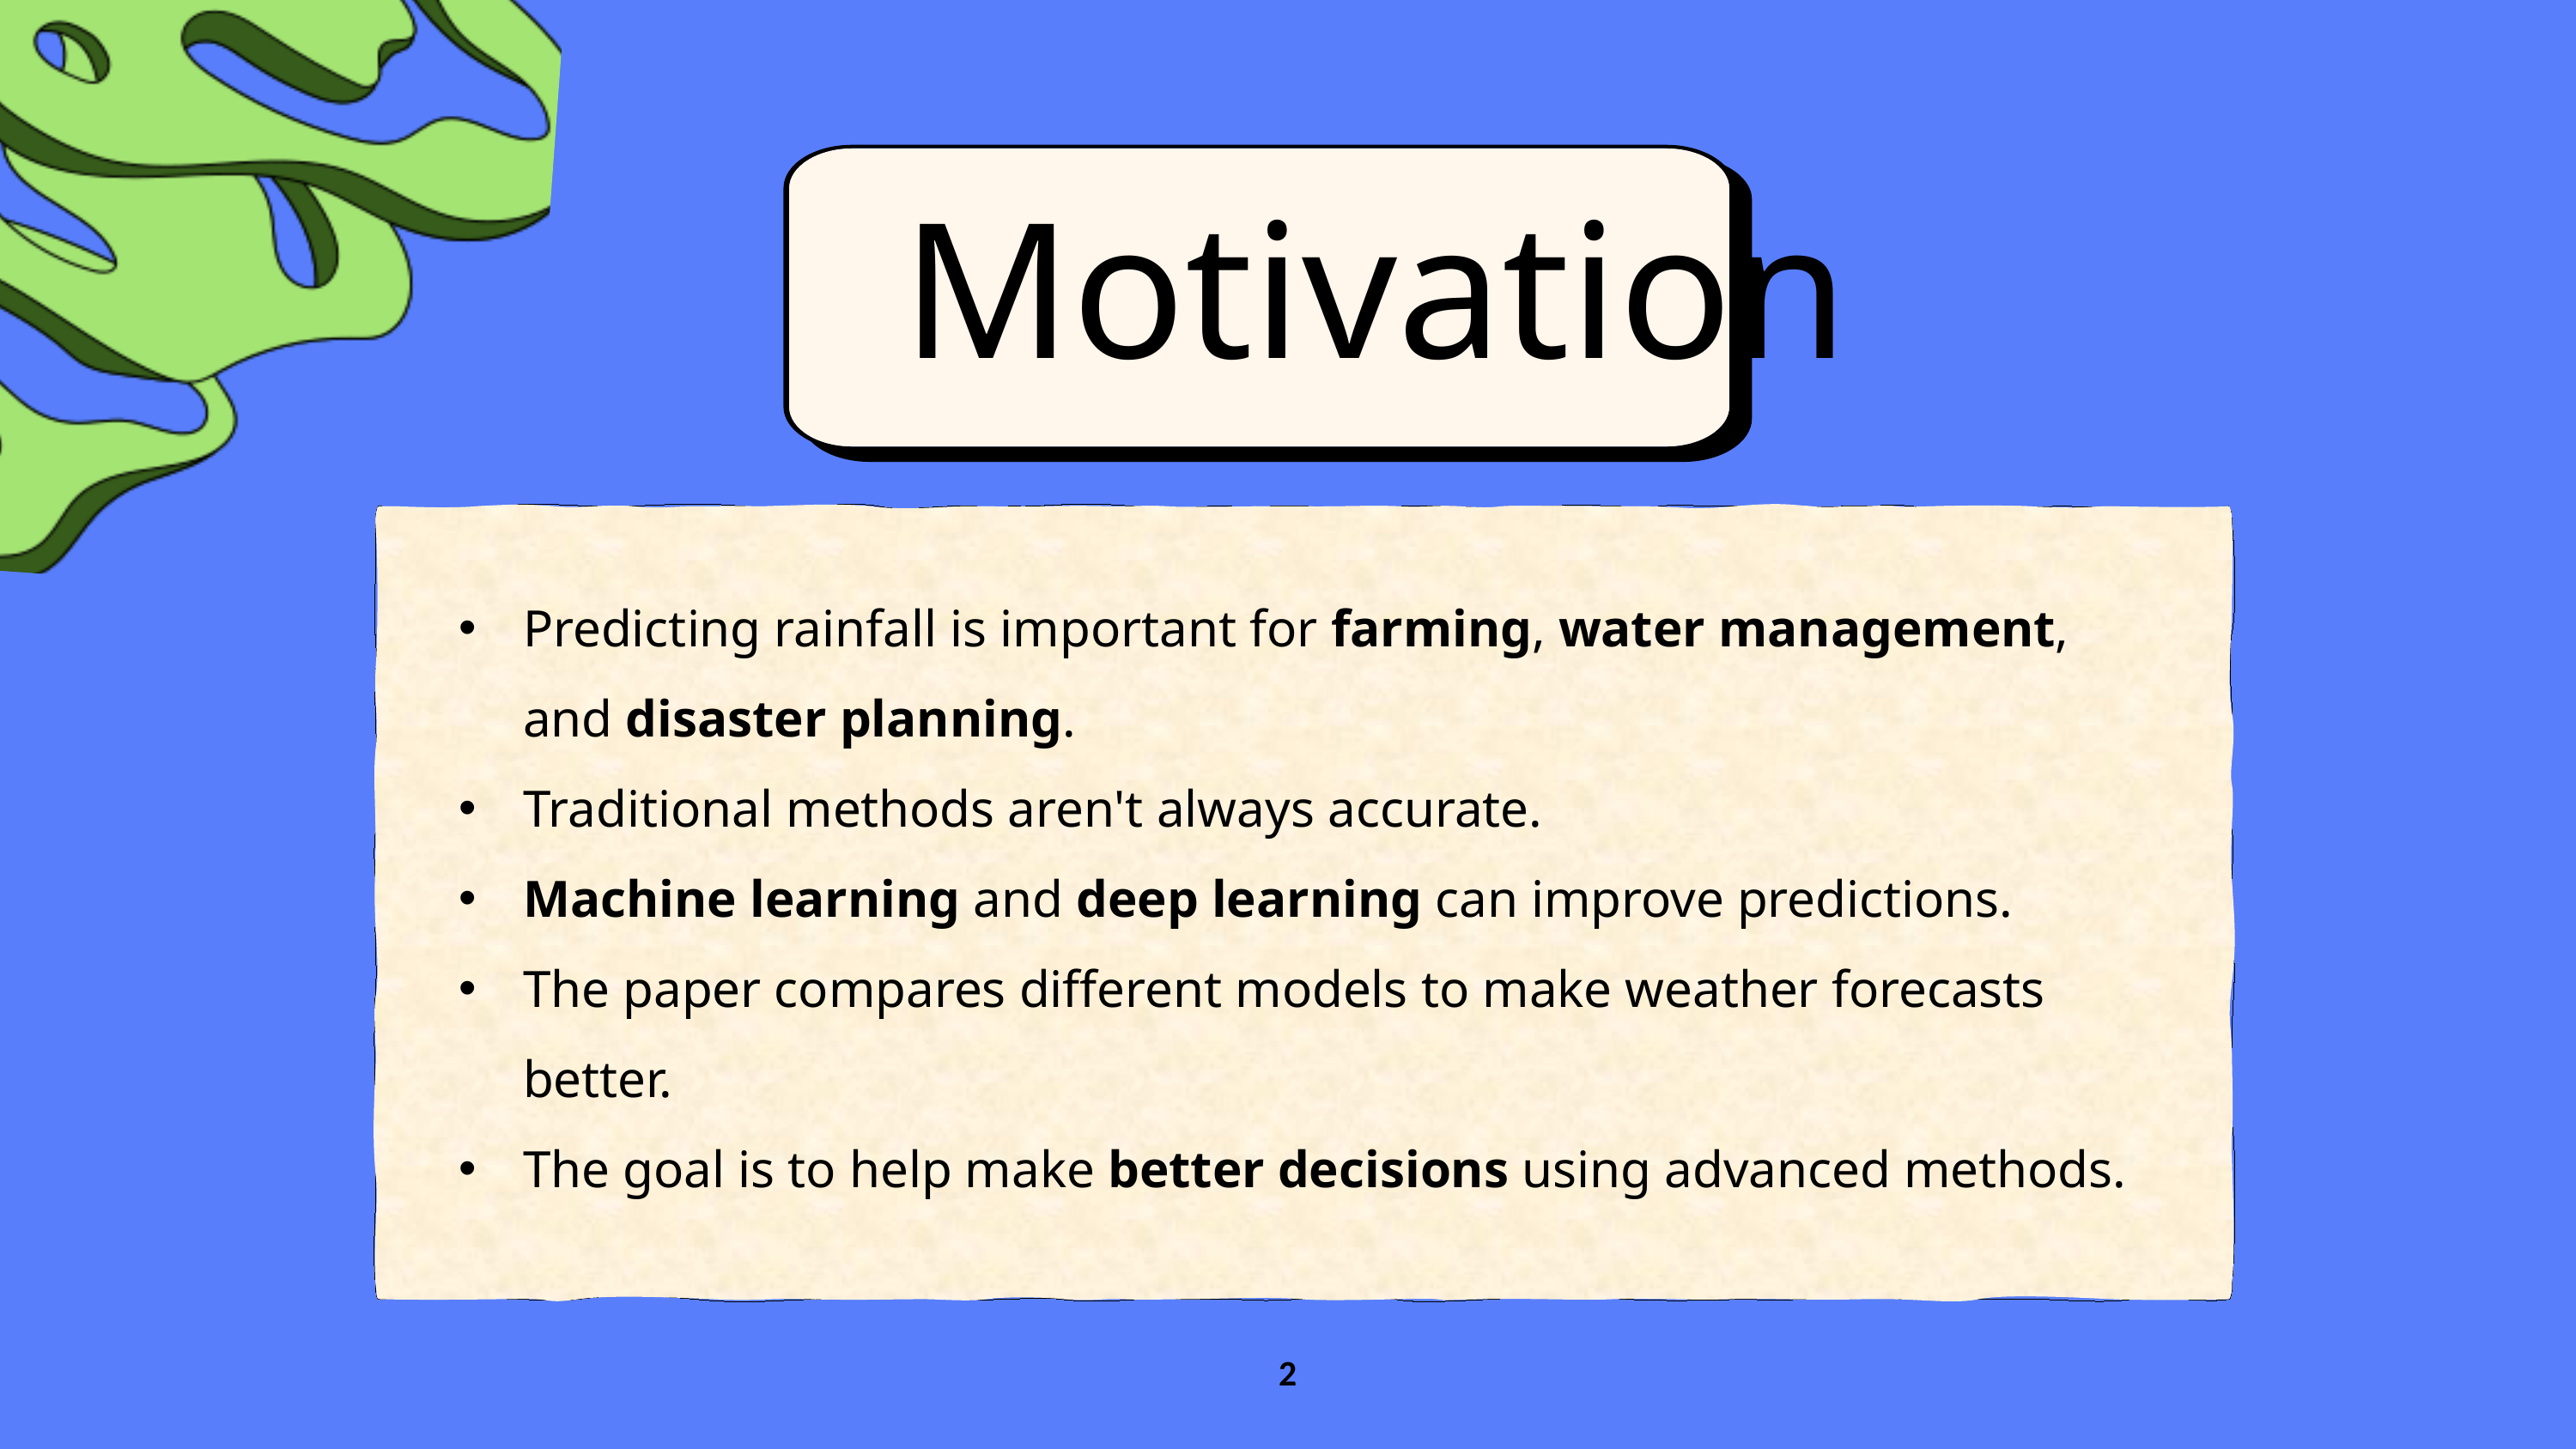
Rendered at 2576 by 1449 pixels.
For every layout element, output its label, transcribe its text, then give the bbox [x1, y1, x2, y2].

text_box [0, 0, 566, 598]
text_box Motivation [1756, 208, 1905, 397]
text_box 2 [1266, 1343, 1310, 1400]
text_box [783, 144, 1753, 463]
text_box [374, 504, 2235, 1302]
text_box Predicting rainfall is important for farming, water management, and disaster planning. Traditional methods aren't always accurate. Machine learning and deep learning can improve predictions. The paper compares different models to make weather forecasts better. The goal is to help make better decisions using advanced methods. [446, 522, 2175, 1204]
